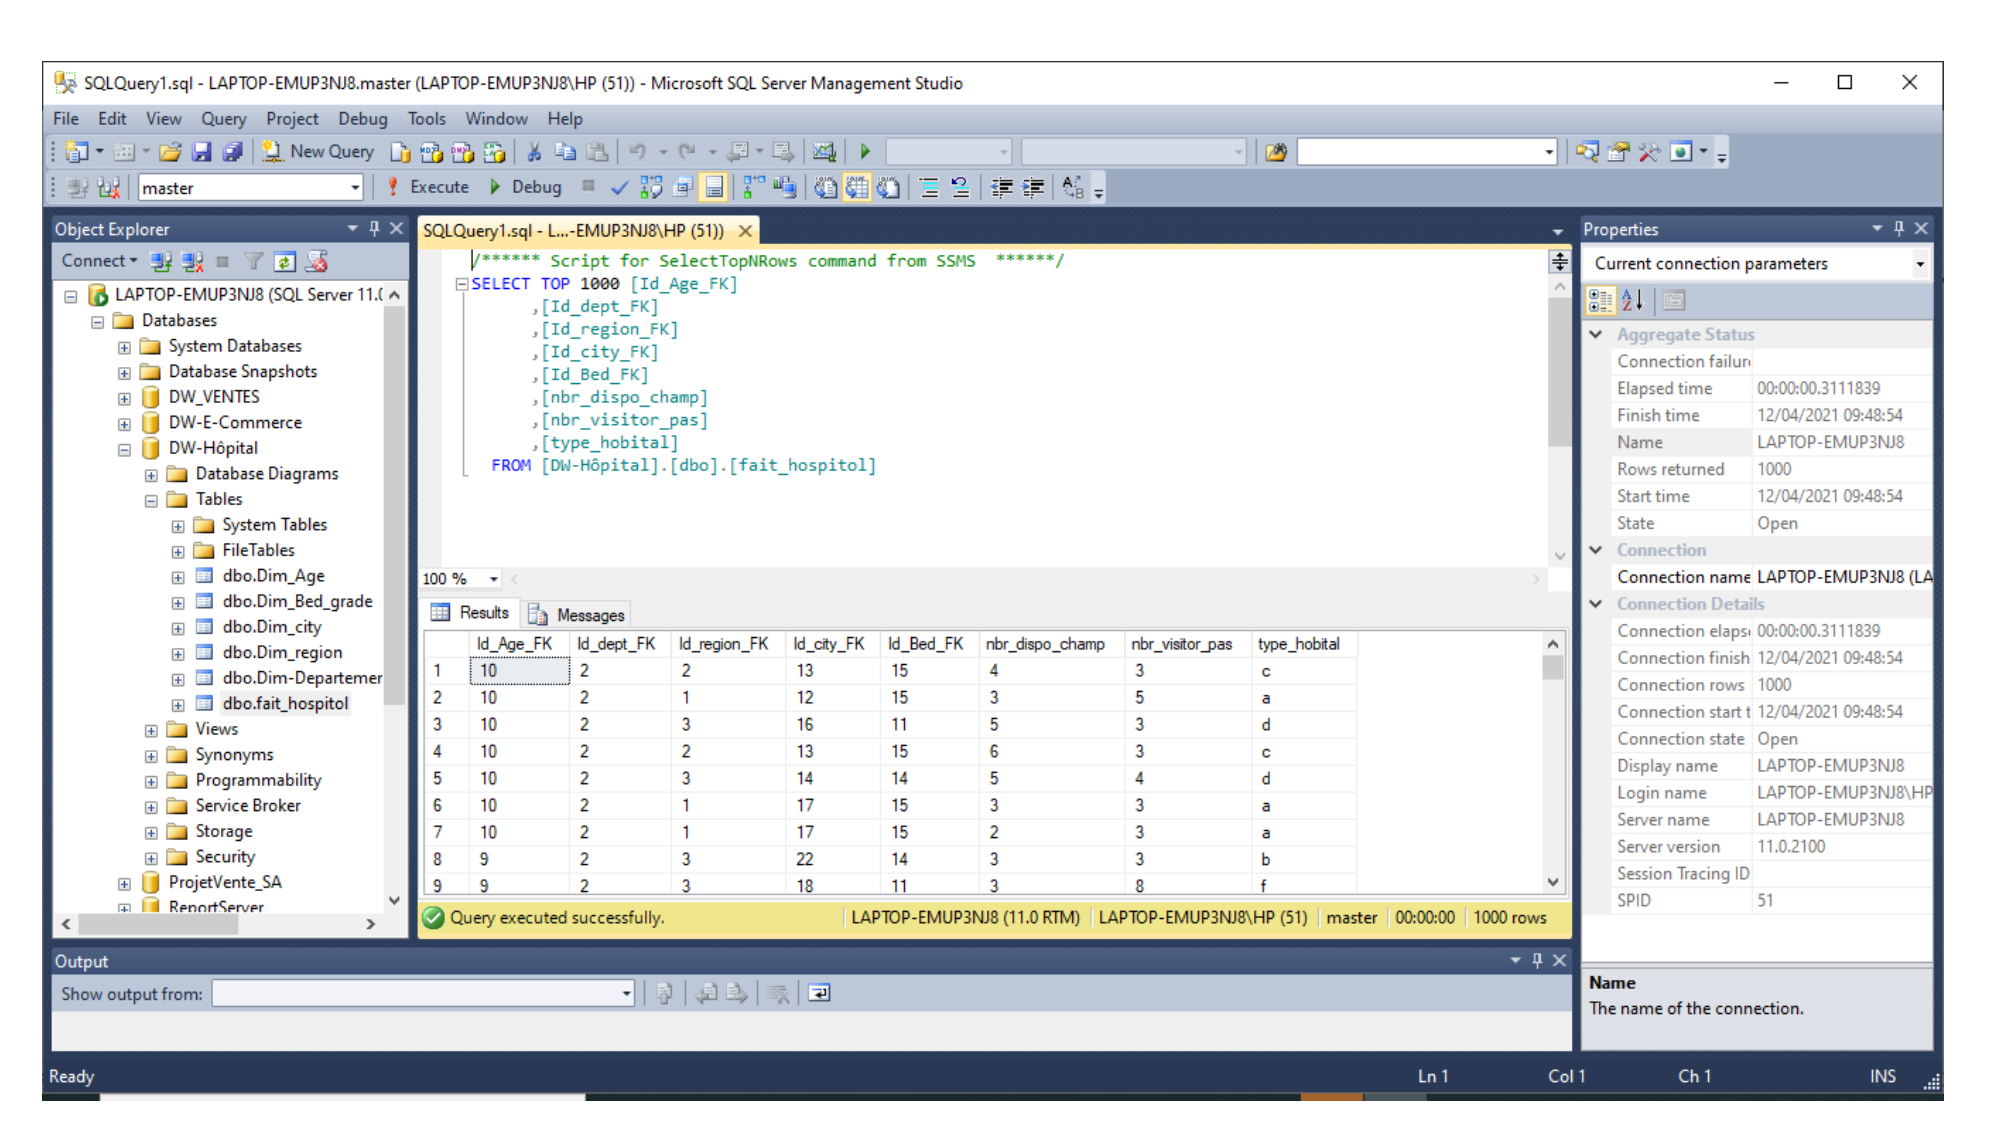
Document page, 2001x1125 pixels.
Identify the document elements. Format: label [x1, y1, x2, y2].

picture [42, 61, 1944, 1101]
